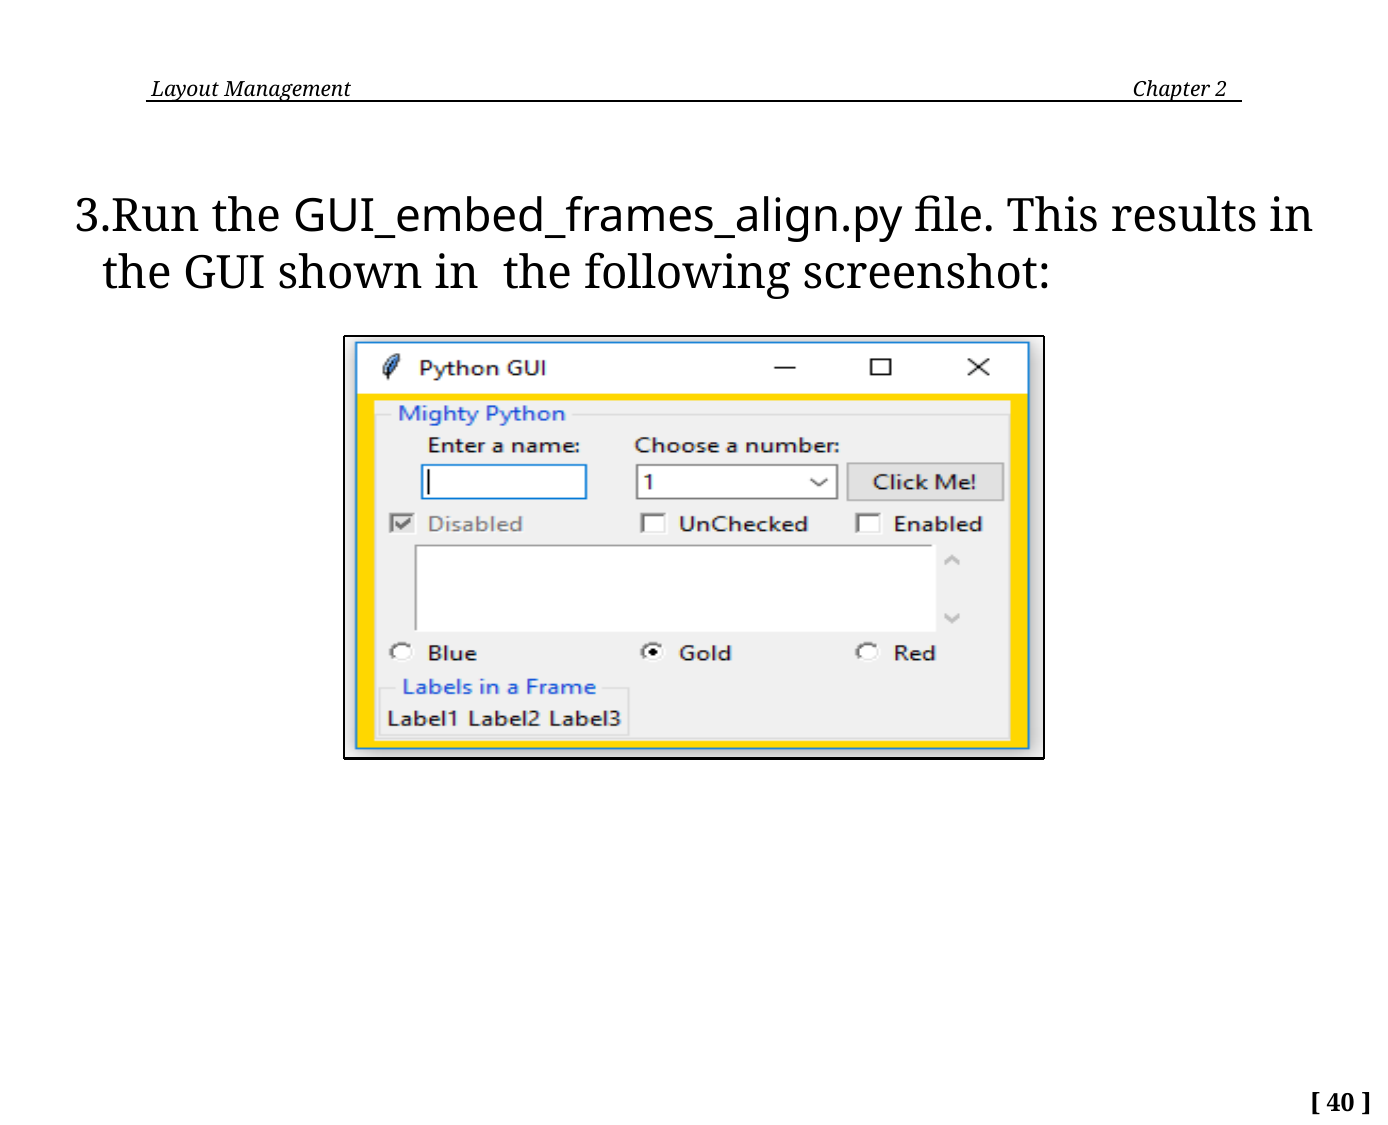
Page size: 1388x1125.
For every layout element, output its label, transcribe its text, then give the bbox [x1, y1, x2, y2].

text_box Run the GUI_embed_frames_align.py file. This results in the GUI shown in the following screenshot: [0, 125, 1388, 299]
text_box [341, 334, 1046, 761]
text_box Layout Management [149, 73, 371, 101]
slide_number [ 40 ] [1307, 1095, 1388, 1121]
text_box Chapter 2 [1130, 73, 1239, 101]
